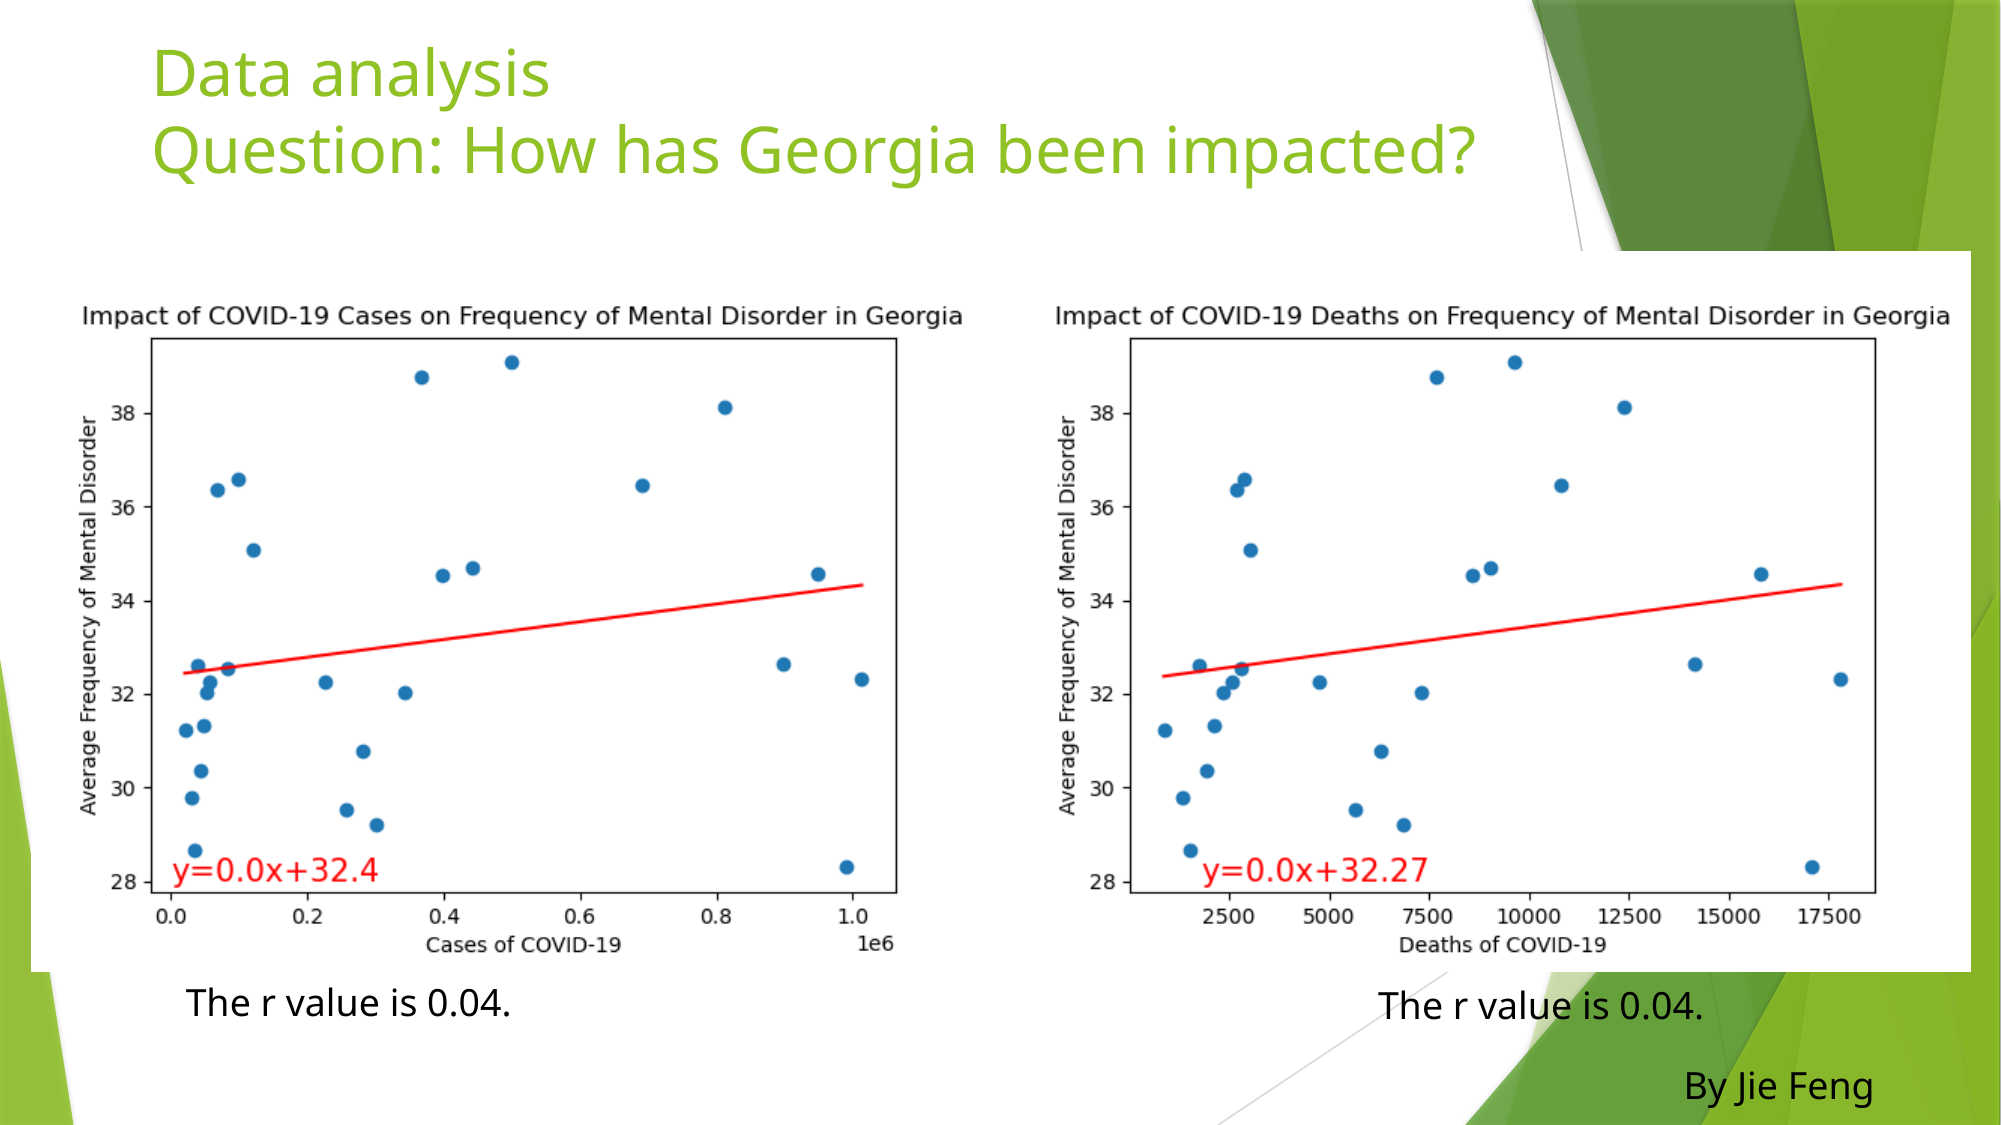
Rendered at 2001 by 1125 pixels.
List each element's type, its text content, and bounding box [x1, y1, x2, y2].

text_box Data analysis Question: How has Georgia been impacted? [136, 24, 1547, 241]
picture [1010, 251, 1972, 973]
text_box The r value is 0.04. [171, 982, 528, 1032]
text_box The r value is 0.04. [1363, 982, 1720, 1035]
text_box By Jie Feng [1668, 1054, 2000, 1115]
picture [31, 251, 993, 973]
